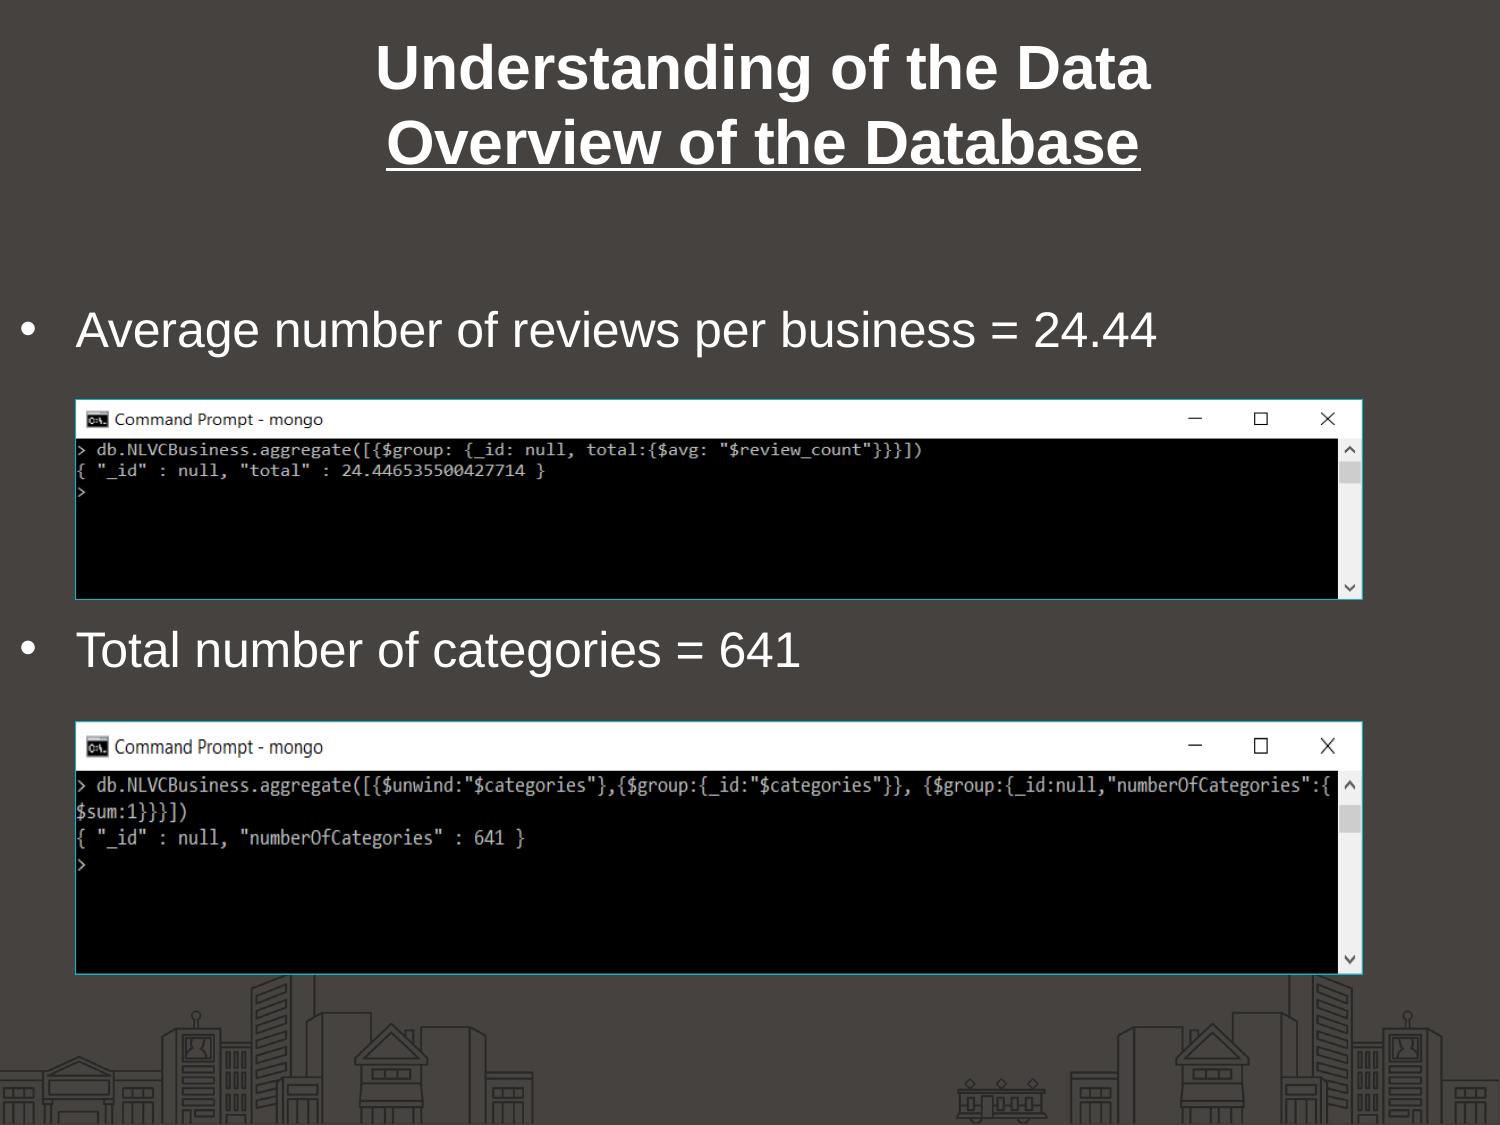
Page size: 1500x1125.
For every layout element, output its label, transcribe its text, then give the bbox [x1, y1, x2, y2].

picture [74, 399, 1363, 601]
picture [0, 0, 1500, 1125]
picture [74, 721, 1363, 976]
text_box Average number of reviews per business = 24.44 Total number of categories = 641 [17, 293, 1405, 1125]
title Understanding of the Data Overview of the Database [125, 24, 1400, 215]
